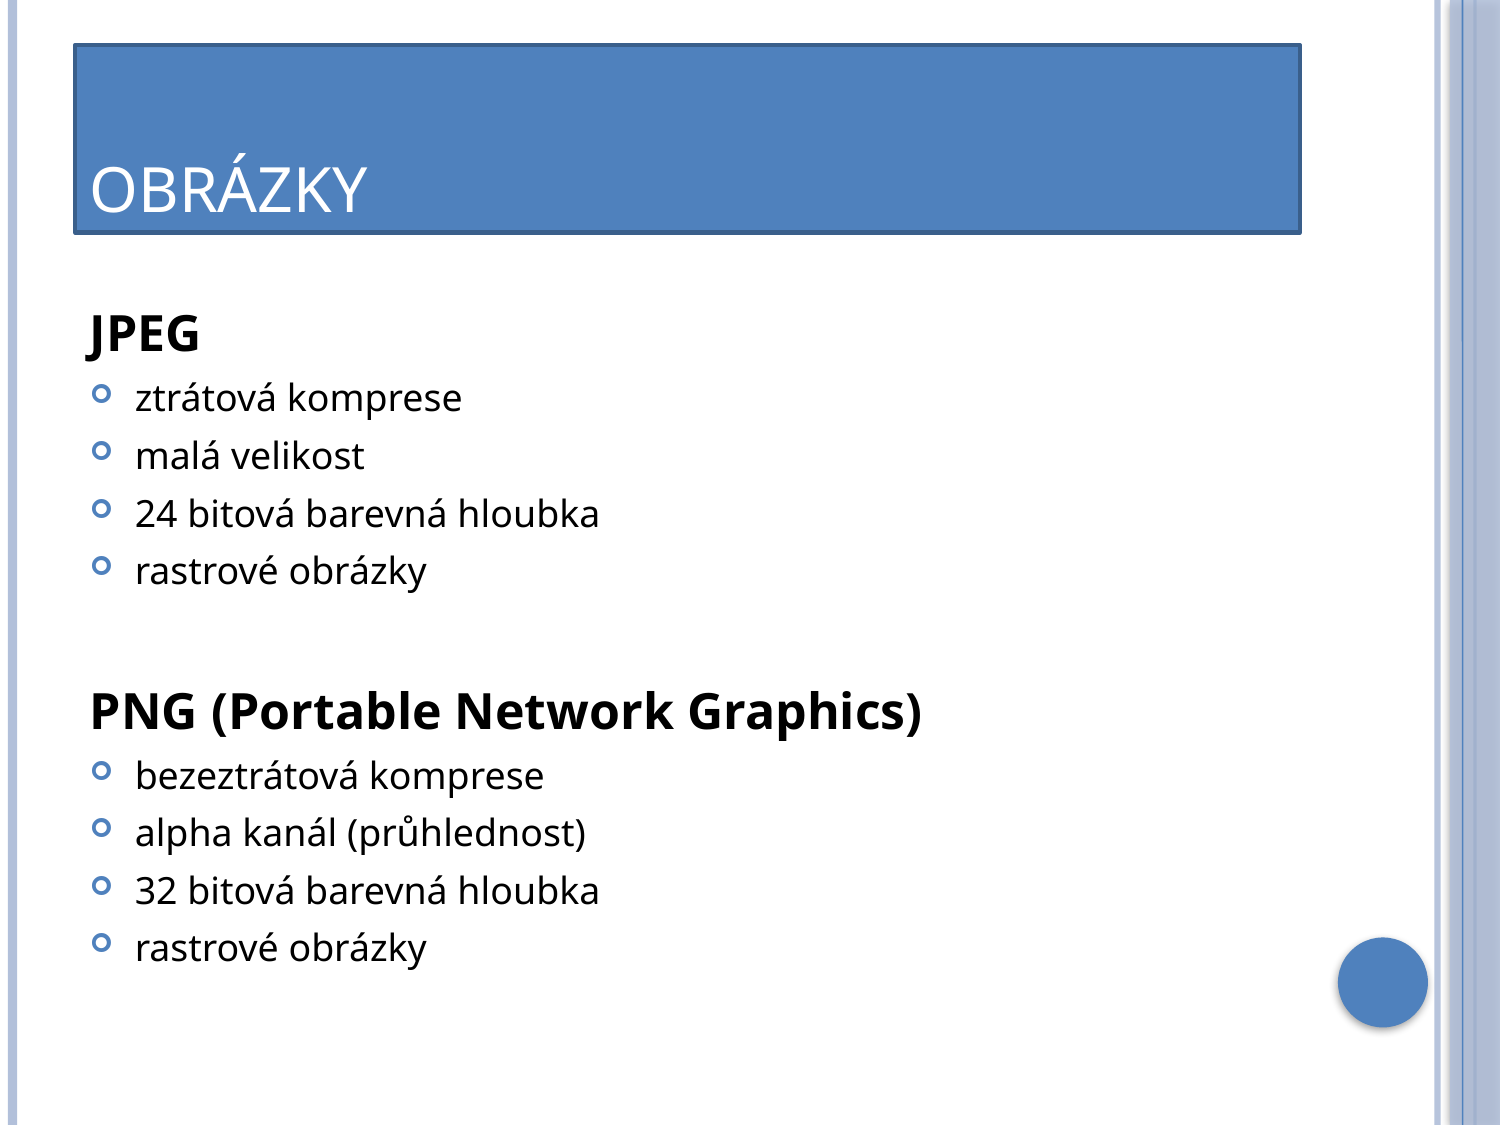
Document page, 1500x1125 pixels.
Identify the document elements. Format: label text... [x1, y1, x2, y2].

title Obrázky [73, 43, 1302, 235]
list JPEG ztrátová komprese malá velikost 24 bitová barevná hloubka rastrové obrázky PNG (Portable Network Graphics) bezeztrátová komprese alpha kanál (průhlednost) 32 bitová barevná hloubka rastrové obrázky [75, 294, 1300, 1094]
